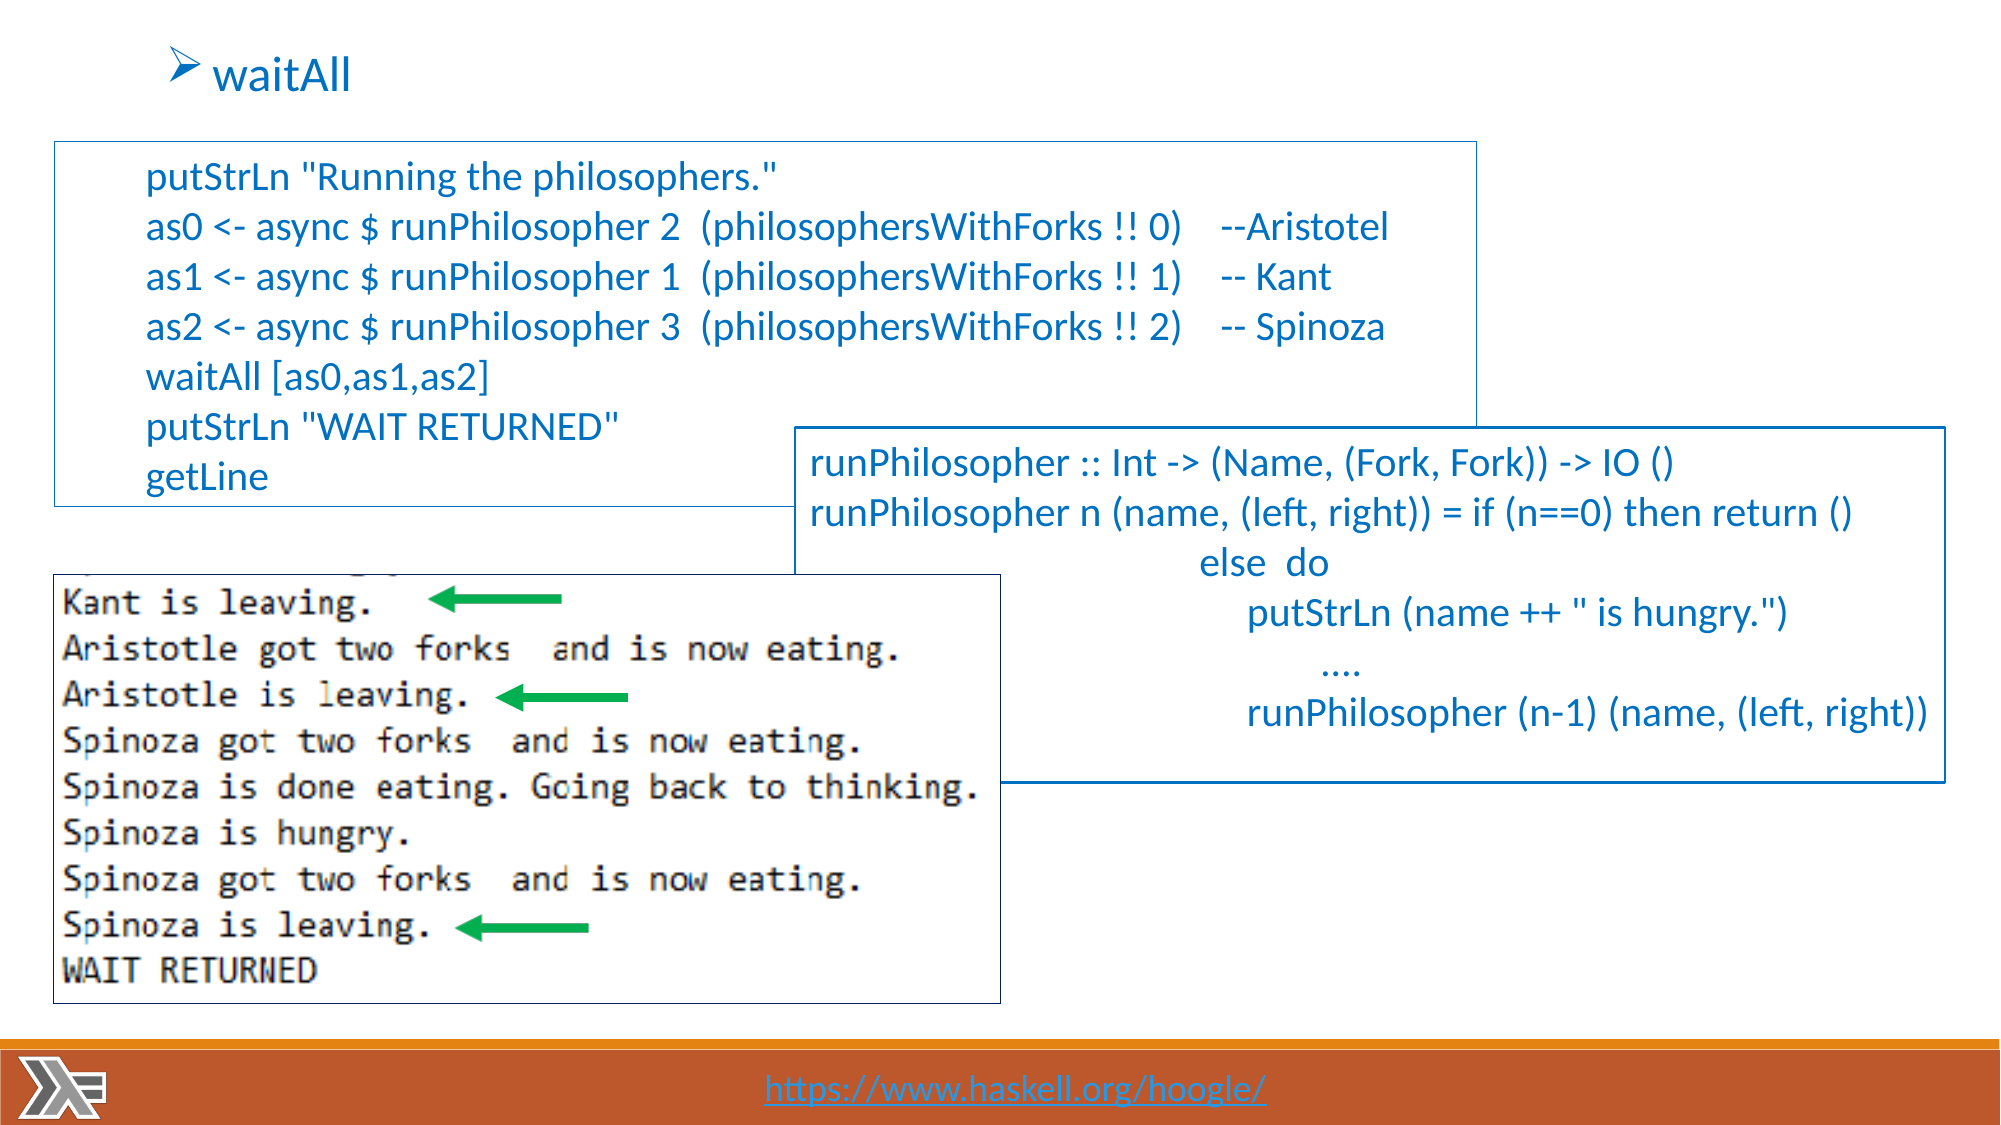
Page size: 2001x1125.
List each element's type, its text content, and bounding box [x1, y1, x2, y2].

text_box runPhilosopher :: Int -> (Name, (Fork, Fork)) -> IO () runPhilosopher n (name, (left, right)) = if (n==0) then return () else do putStrLn (name ++ " is hungry.") …. runPhilosopher (n-1) (name, (left, right)) [794, 426, 1946, 784]
picture [52, 570, 1001, 1005]
text_box putStrLn "Running the philosophers." as0 <- async $ runPhilosopher 2 (philosophersWithForks !! 0) --Aristotel as1 <- async $ runPhilosopher 1 (philosophersWithForks !! 1) -- Kant as2 <- async $ runPhilosopher 3 (philosophersWithForks !! 2) -- Spinoza waitAll [as0,as1,as2] putStrLn "WAIT RETURNED" getLine [54, 141, 1477, 507]
text_box waitAll [150, 33, 367, 109]
picture [6, 1032, 117, 1125]
